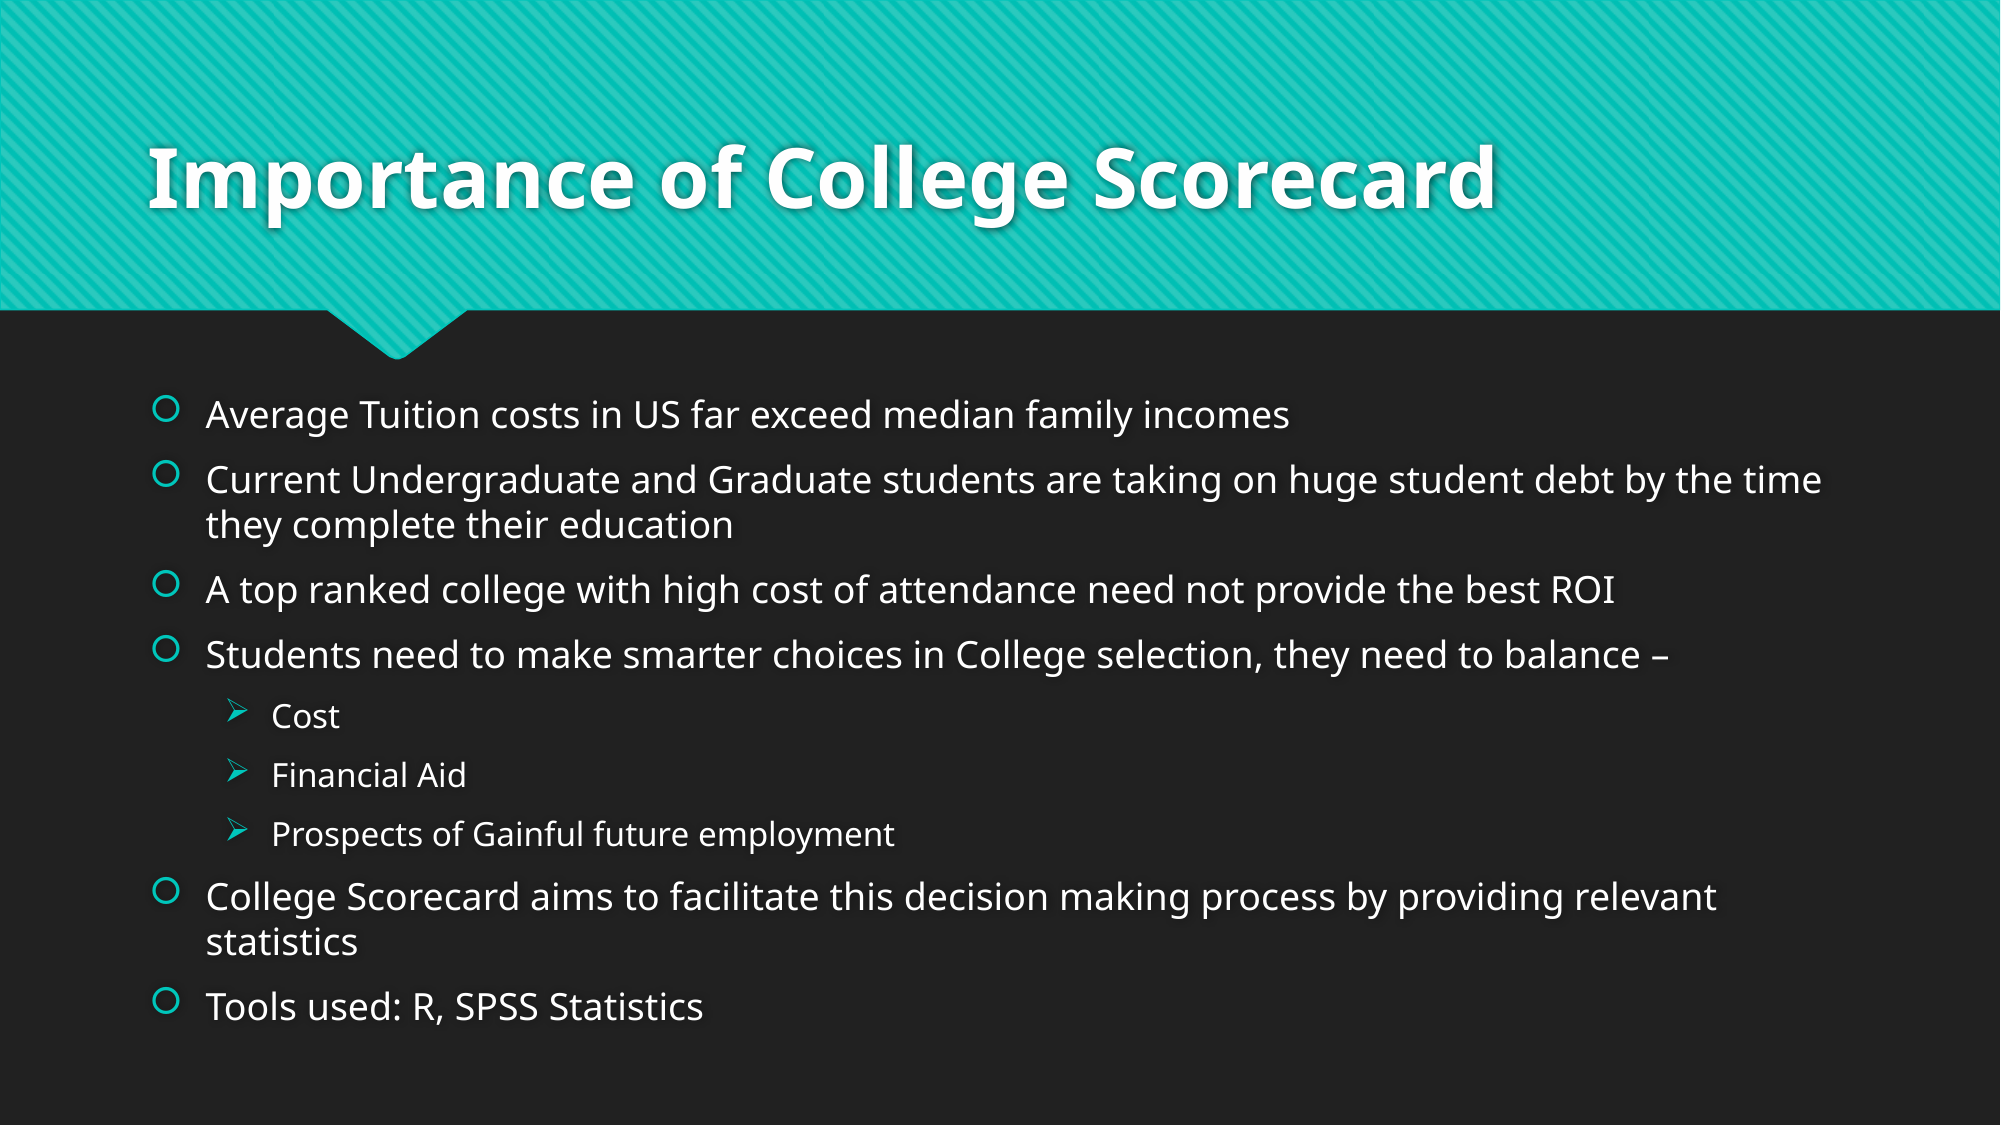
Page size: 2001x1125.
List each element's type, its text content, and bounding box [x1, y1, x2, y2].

title Importance of College Scorecard [132, 73, 1868, 233]
list Average Tuition costs in US far exceed median family incomes Current Undergraduate and Graduate students are taking on huge student debt by the time they complete their education A top ranked college with high cost of attendance need not provide the best ROI Students need to make smarter choices in College selection, they need to balance – Cost Financial Aid Prospects of Gainful future employment College Scorecard aims to facilitate this decision making process by providing relevant statistics Tools used: R, SPSS Statistics [134, 364, 1866, 1055]
